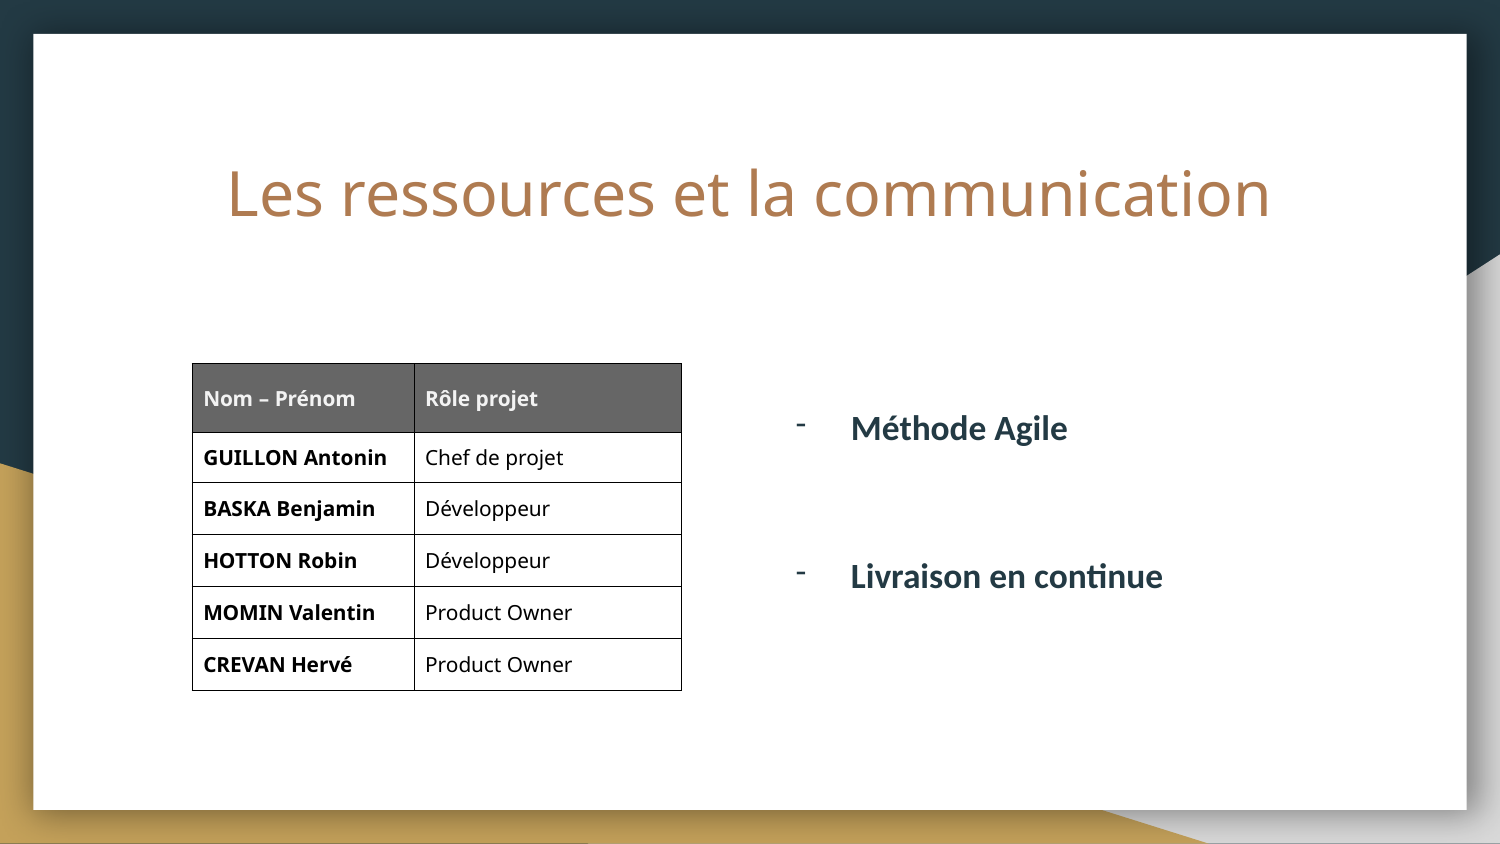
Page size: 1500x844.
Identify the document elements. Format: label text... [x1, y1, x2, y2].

table_header Rôle projet [415, 364, 681, 432]
title Les ressources et la communication [134, 138, 1366, 296]
table_cell CREVAN Hervé [193, 639, 414, 690]
table_cell BASKA Benjamin [193, 483, 414, 534]
table_cell HOTTON Robin [193, 535, 414, 586]
table_cell MOMIN Valentin [193, 587, 414, 638]
table_cell Développeur [415, 483, 681, 534]
table_header Nom – Prénom [193, 364, 414, 432]
list Méthode Agile Livraison en continue [760, 326, 1366, 729]
table_cell Product Owner [415, 587, 681, 638]
table_cell Product Owner [415, 639, 681, 690]
table_cell GUILLON Antonin [193, 433, 414, 482]
table_cell Développeur [415, 535, 681, 586]
table_cell Chef de projet [415, 433, 681, 482]
